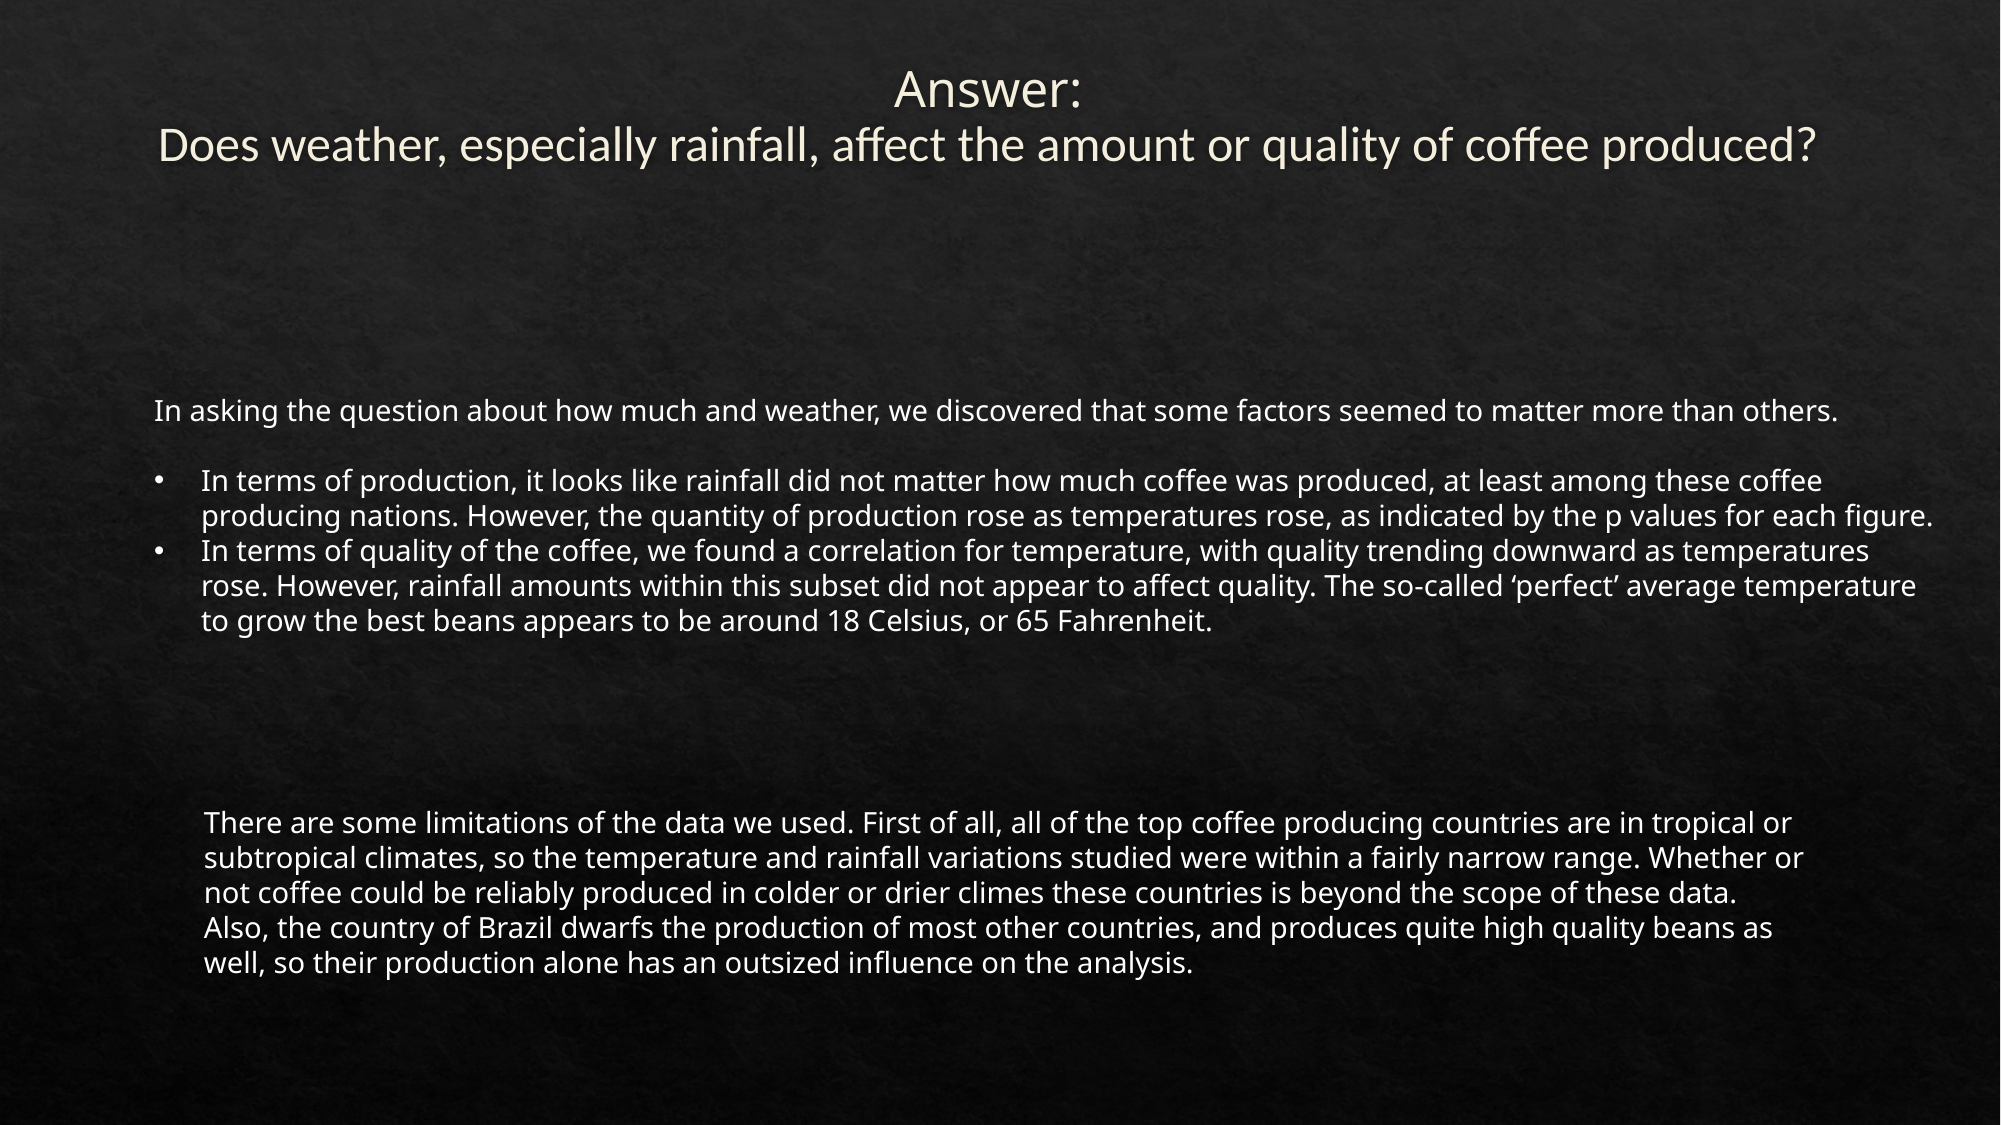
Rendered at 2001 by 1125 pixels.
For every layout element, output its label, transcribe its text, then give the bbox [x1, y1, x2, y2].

text_box In asking the question about how much and weather, we discovered that some factors seemed to matter more than others. In terms of production, it looks like rainfall did not matter how much coffee was produced, at least among these coffee producing nations. However, the quantity of production rose as temperatures rose, as indicated by the p values for each figure. In terms of quality of the coffee, we found a correlation for temperature, with quality trending downward as temperatures rose. However, rainfall amounts within this subset did not appear to affect quality. The so-called ‘perfect’ average temperature to grow the best beans appears to be around 18 Celsius, or 65 Fahrenheit. [139, 385, 1950, 645]
text_box There are some limitations of the data we used. First of all, all of the top coffee producing countries are in tropical or subtropical climates, so the temperature and rainfall variations studied were within a fairly narrow range. Whether or not coffee could be reliably produced in colder or drier climes these countries is beyond the scope of these data. Also, the country of Brazil dwarfs the production of most other countries, and produces quite high quality beans as well, so their production alone has an outsized influence on the analysis. [189, 796, 1821, 987]
title Answer: Does weather, especially rainfall, affect the amount or quality of coffee produced? [139, 15, 1838, 222]
